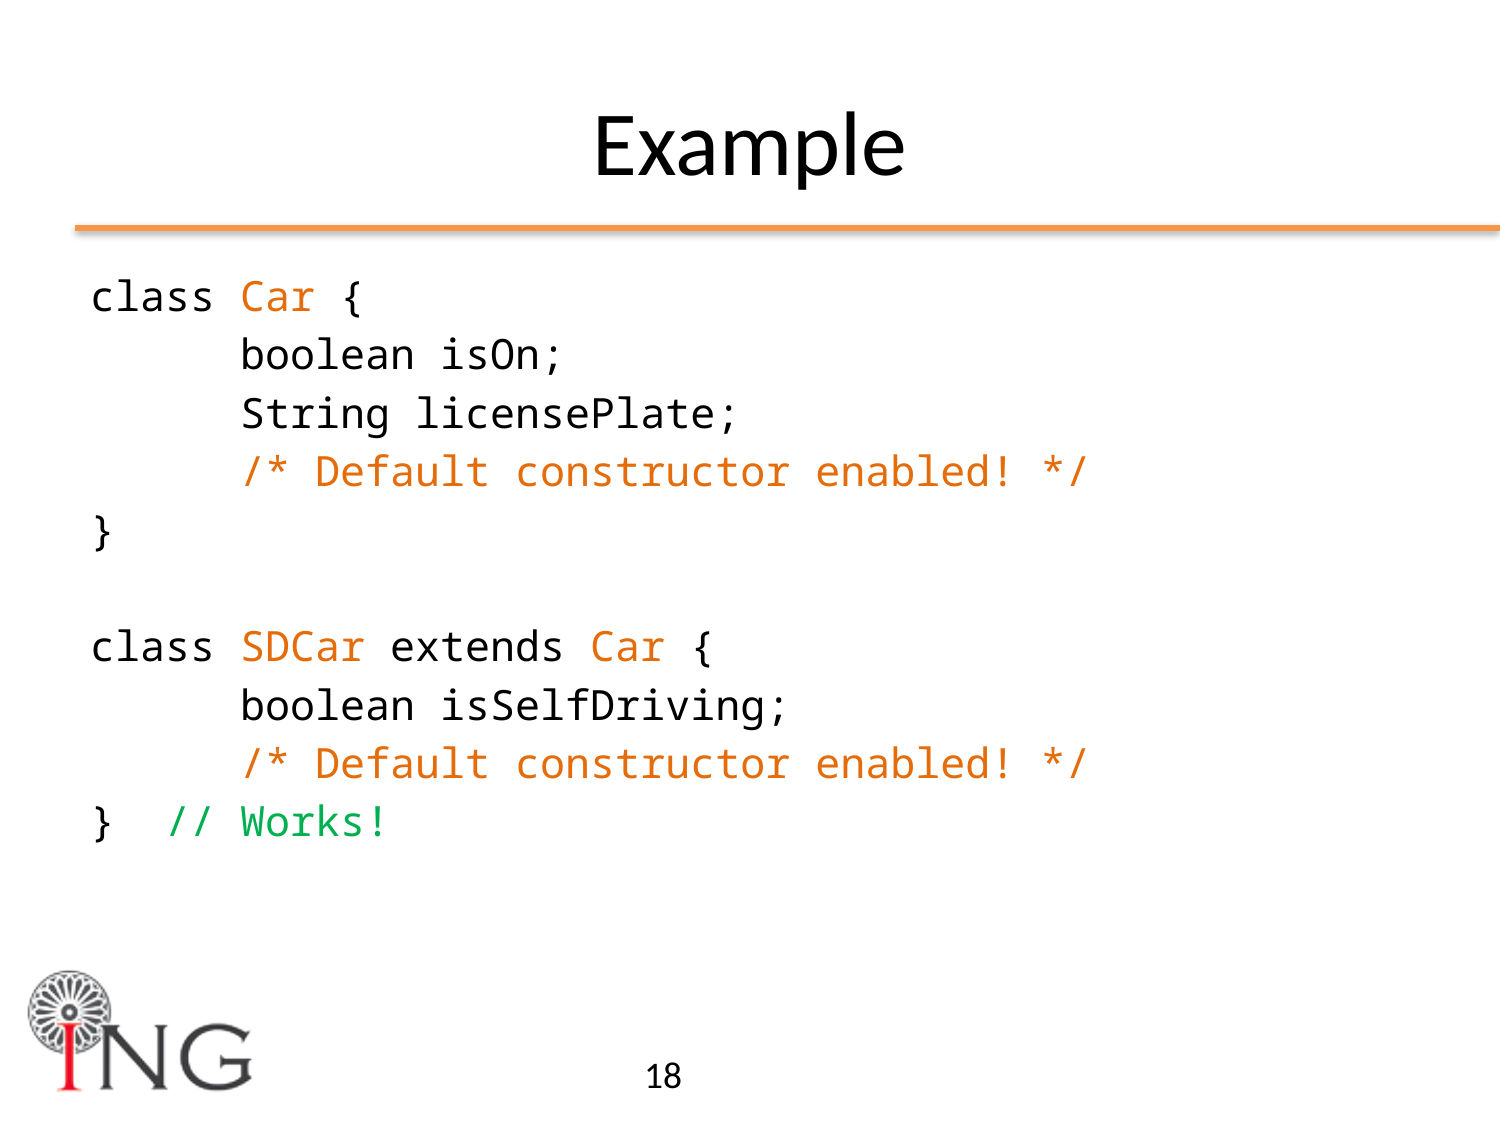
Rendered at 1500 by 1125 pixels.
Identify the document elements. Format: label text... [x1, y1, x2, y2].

slide_number 18 [629, 1043, 1425, 1104]
picture [3, 948, 281, 1124]
list class Car { boolean isOn; String licensePlate; /* Default constructor enabled! */ } class SDCar extends Car { boolean isSelfDriving; /* Default constructor enabled! */ } // Works! [75, 262, 1425, 1005]
title Example [75, 45, 1425, 233]
